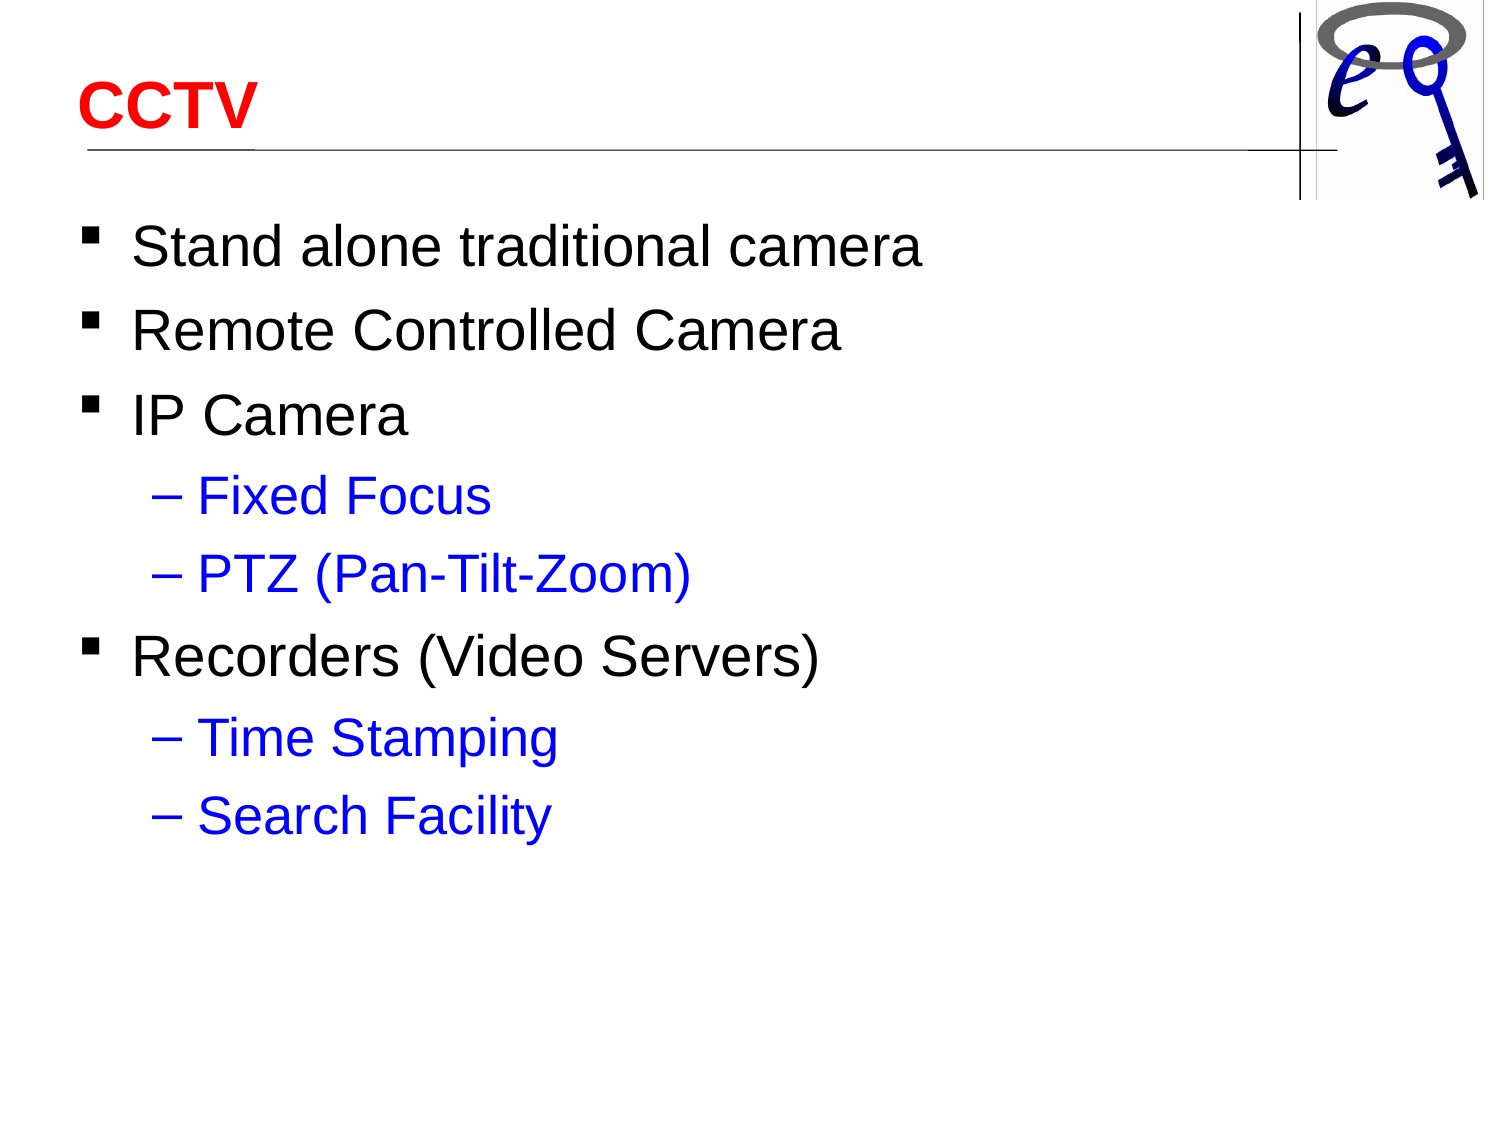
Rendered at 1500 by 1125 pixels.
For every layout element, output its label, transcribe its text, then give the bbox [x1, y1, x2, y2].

list Stand alone traditional camera Remote Controlled Camera IP Camera Fixed Focus PTZ (Pan-Tilt-Zoom)‏ Recorders (Video Servers)‏ Time Stamping Search Facility [62, 200, 1388, 963]
title CCTV [62, 37, 1288, 150]
